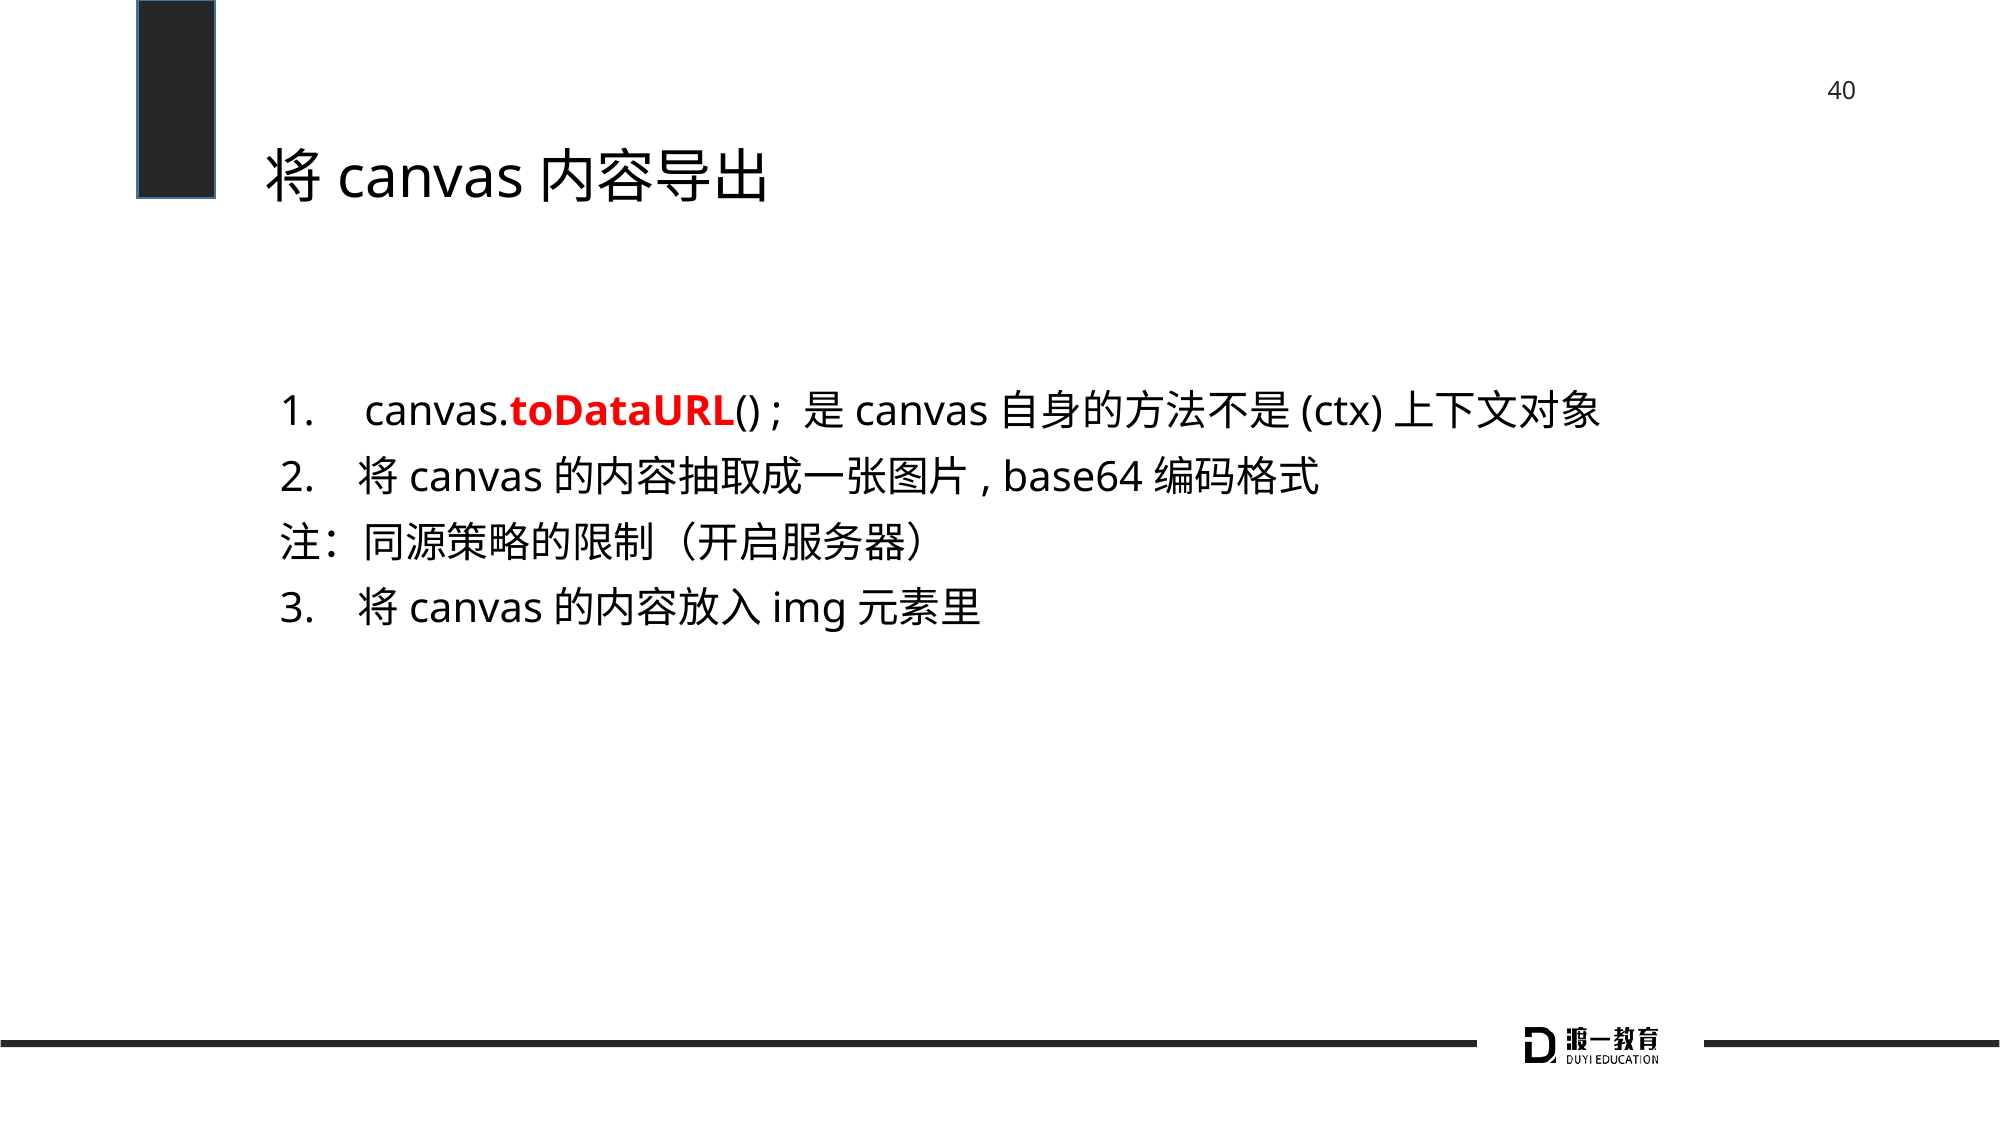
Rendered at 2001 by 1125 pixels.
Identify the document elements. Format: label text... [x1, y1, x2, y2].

picture [1502, 1008, 1679, 1081]
subtitle canvas.toDataURL() ; 是canvas自身的方法不是(ctx)上下文对象 2. 将canvas的内容抽取成⼀张图片, base64编码格式 注：同源策略的限制（开启服务器） 3. 将canvas的内容放入img元素里 [249, 303, 1750, 978]
title 将canvas内容导出 [249, 93, 1750, 218]
